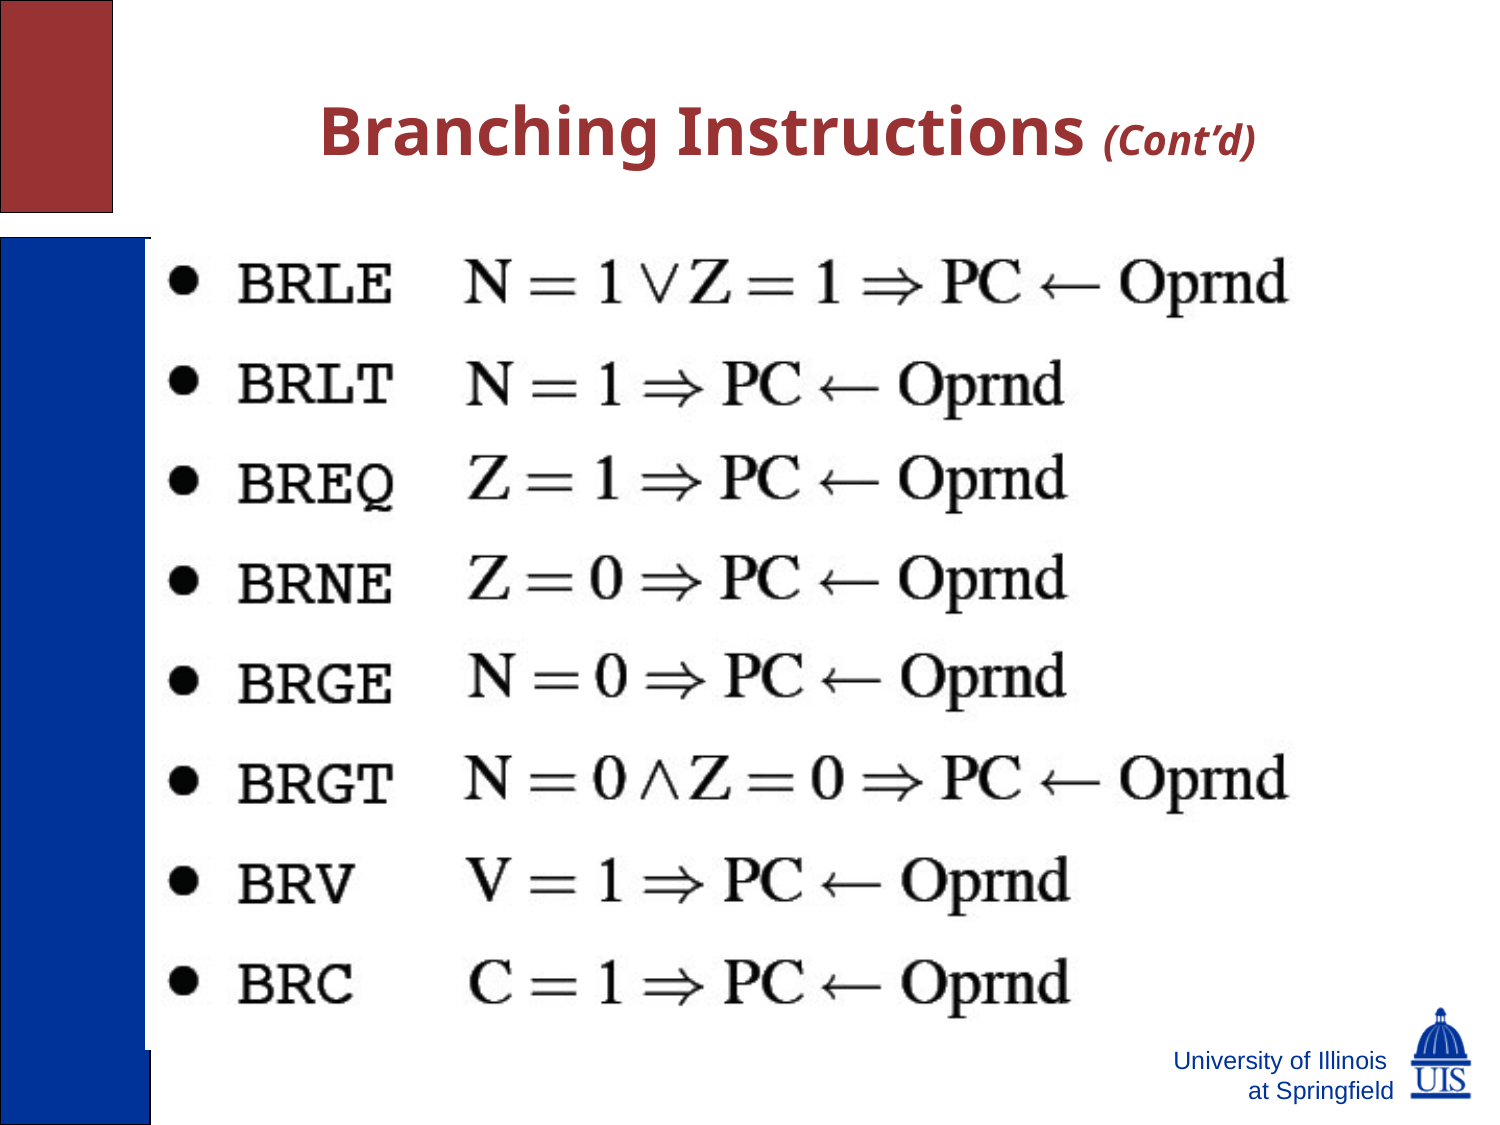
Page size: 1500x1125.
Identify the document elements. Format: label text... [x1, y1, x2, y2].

picture [1409, 1006, 1473, 1102]
picture [145, 239, 1355, 1051]
title Branching Instructions (Cont’d) [150, 45, 1425, 213]
